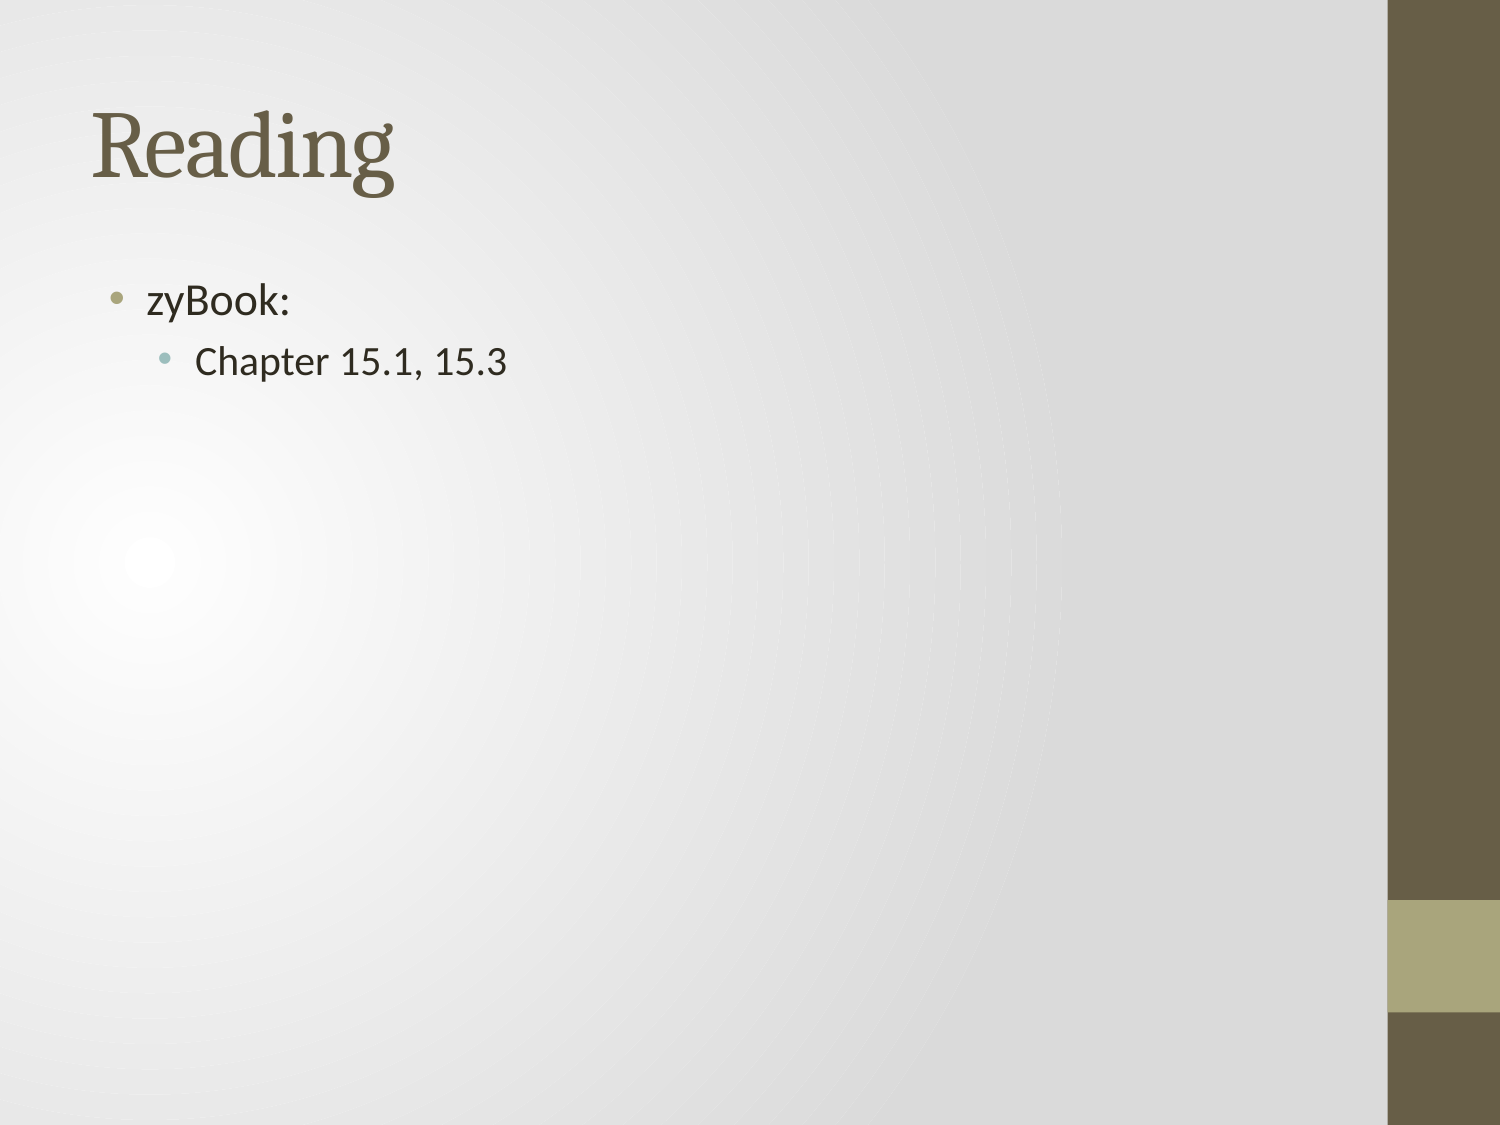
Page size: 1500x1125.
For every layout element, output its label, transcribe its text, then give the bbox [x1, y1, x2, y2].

title Reading [75, 45, 1325, 233]
list zyBook: Chapter 15.1, 15.3 [75, 262, 1325, 1050]
